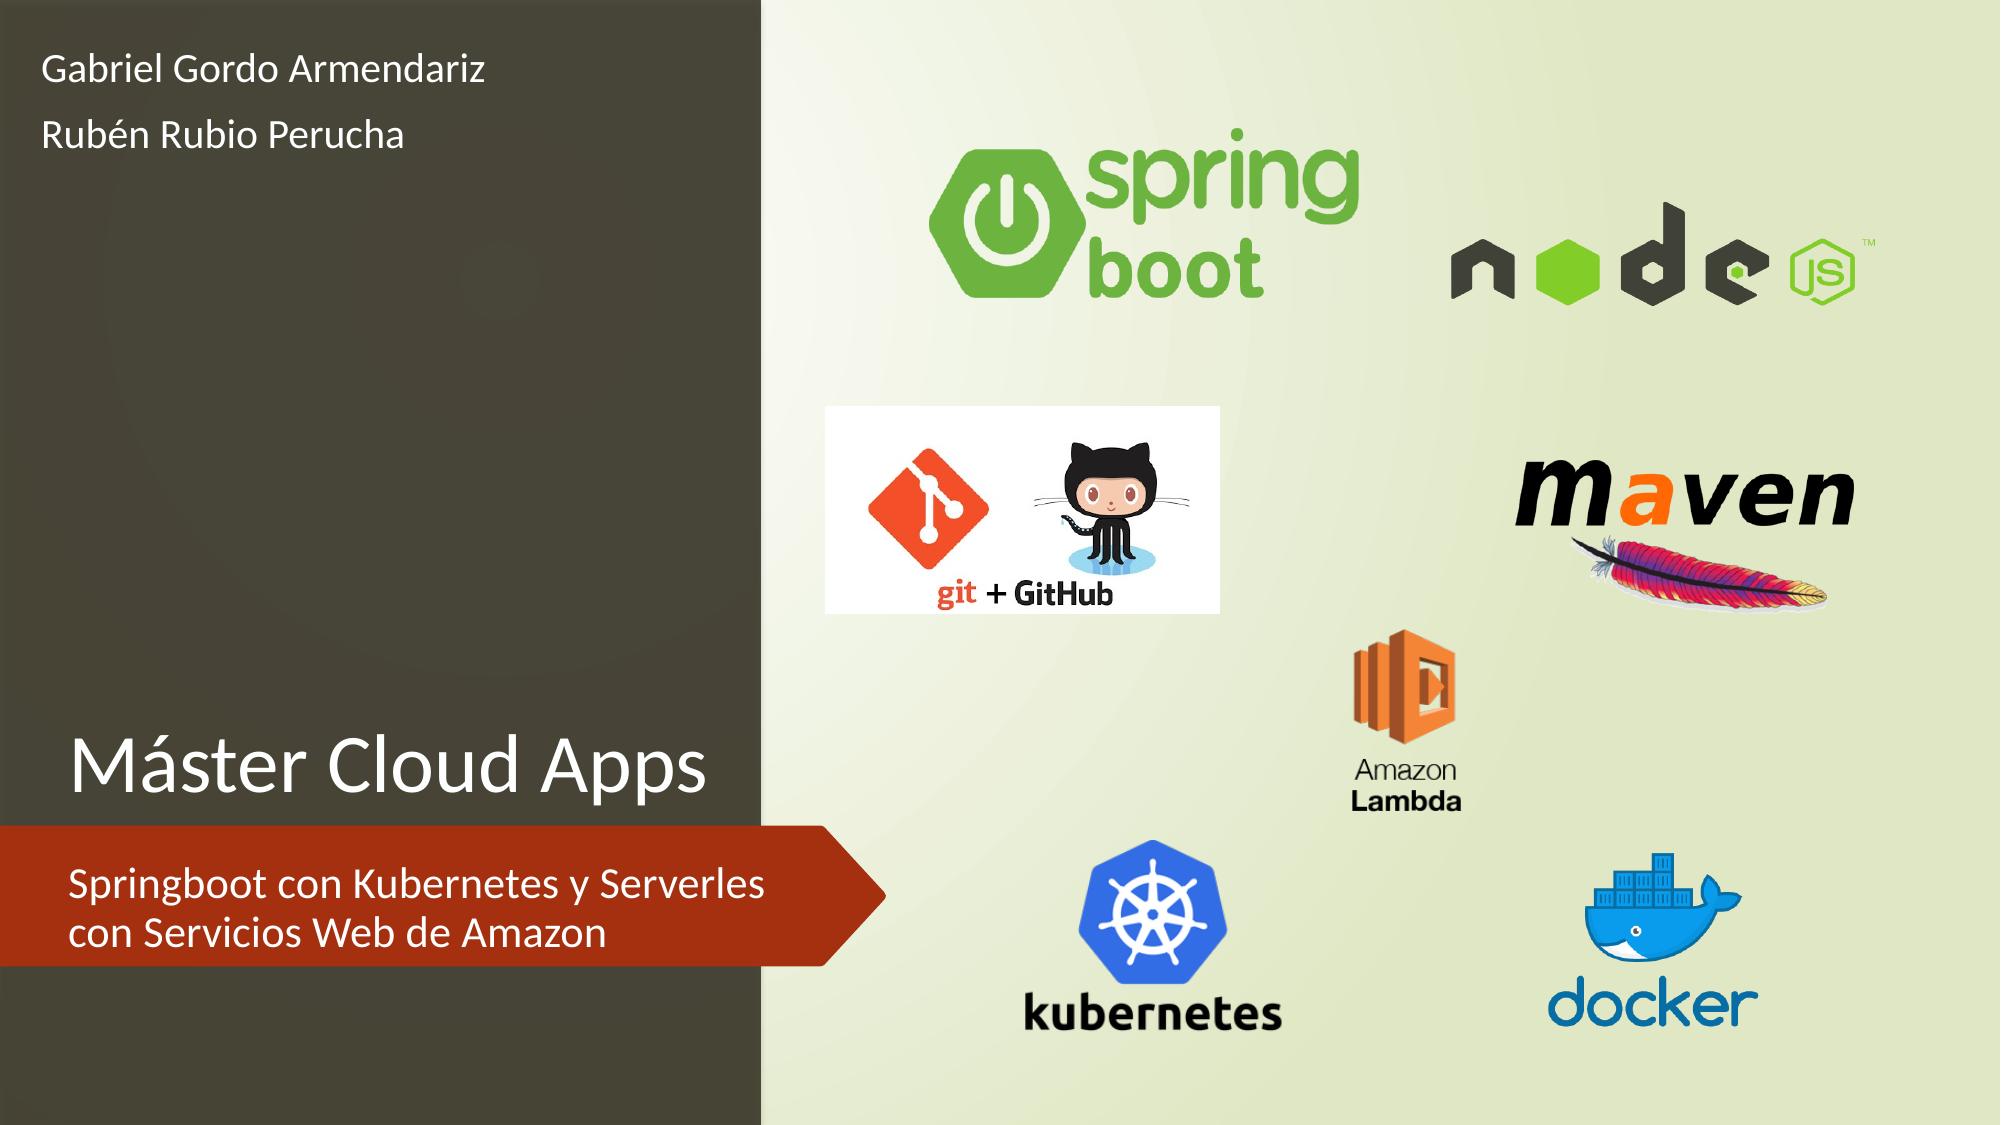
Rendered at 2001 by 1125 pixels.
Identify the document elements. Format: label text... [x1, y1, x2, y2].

text_box [0, 825, 886, 967]
picture [924, 102, 1366, 344]
text_box [0, 0, 762, 825]
text_box [0, 967, 762, 1125]
picture [1439, 151, 1881, 355]
subtitle Springboot con Kubernetes y Serverles con Servicios Web de Amazon [53, 853, 801, 989]
picture [825, 406, 1854, 1046]
text_box Gabriel Gordo Armendariz Rubén Rubio Perucha [26, 38, 781, 220]
text_box [762, 0, 2000, 1125]
title Máster Cloud Apps [53, 170, 834, 817]
